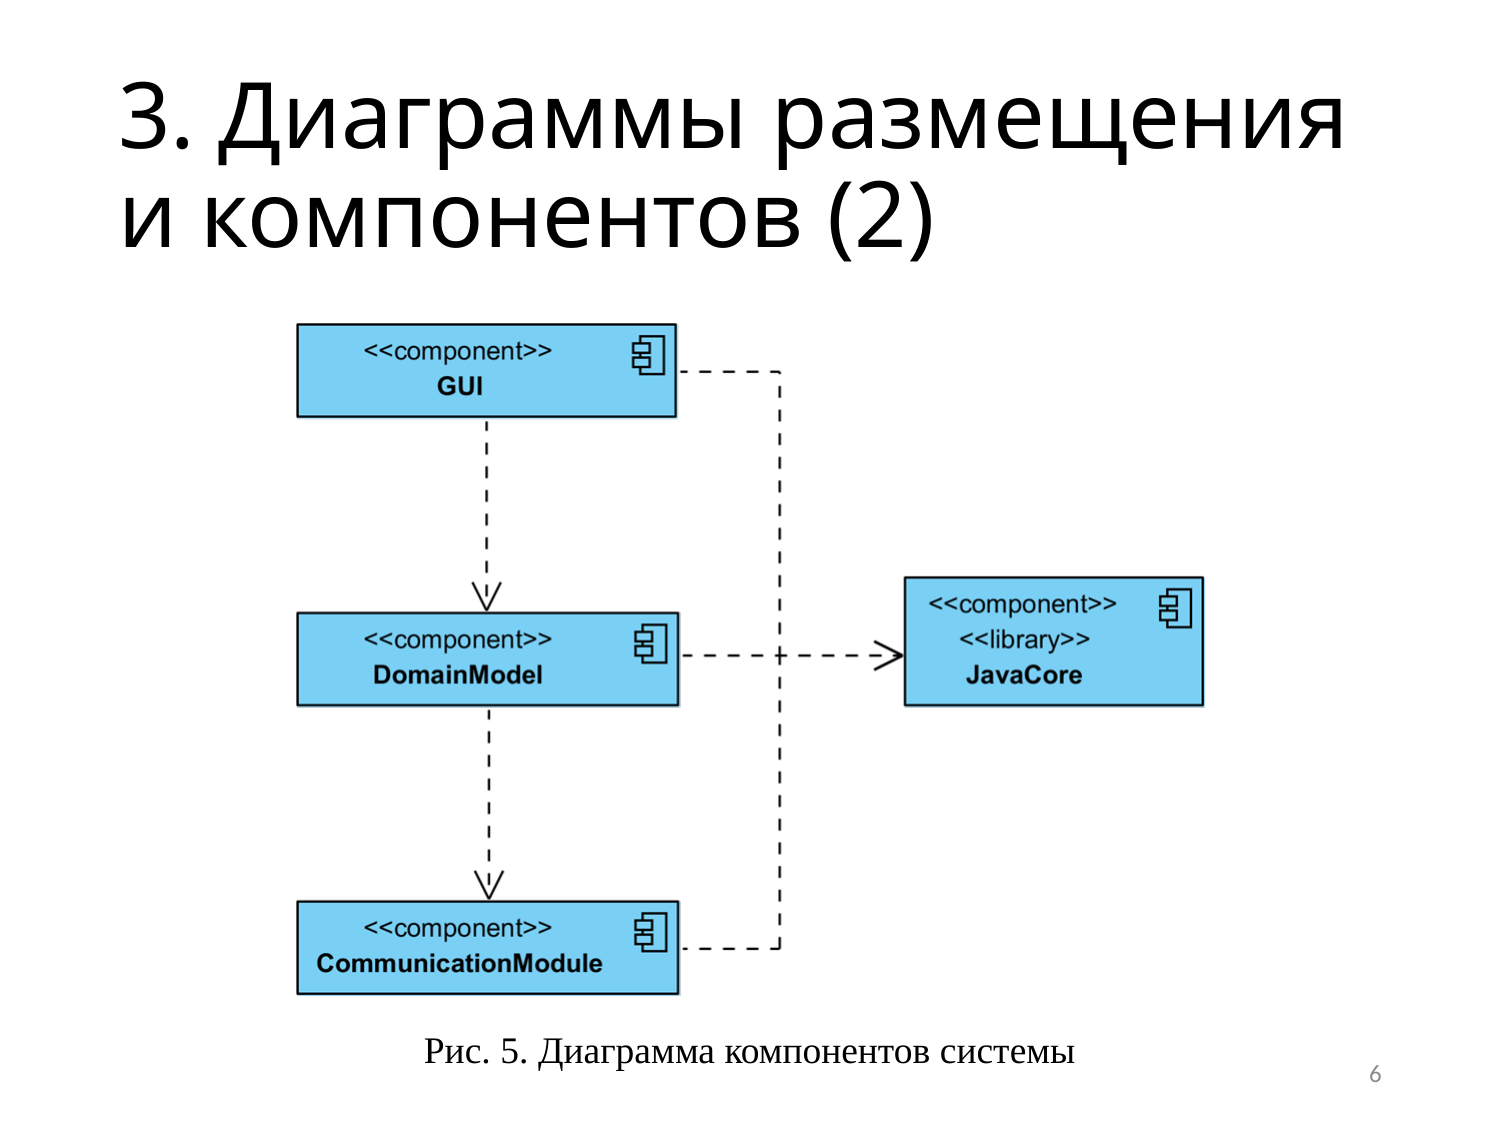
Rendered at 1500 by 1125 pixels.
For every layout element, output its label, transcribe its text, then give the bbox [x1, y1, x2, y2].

title 3. Диаграммы размещения и компонентов (2) [103, 59, 1397, 278]
slide_number 6 [1059, 1042, 1397, 1103]
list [289, 312, 1211, 1001]
text_box Рис. 5. Диаграмма компонентов системы [268, 1018, 1232, 1079]
